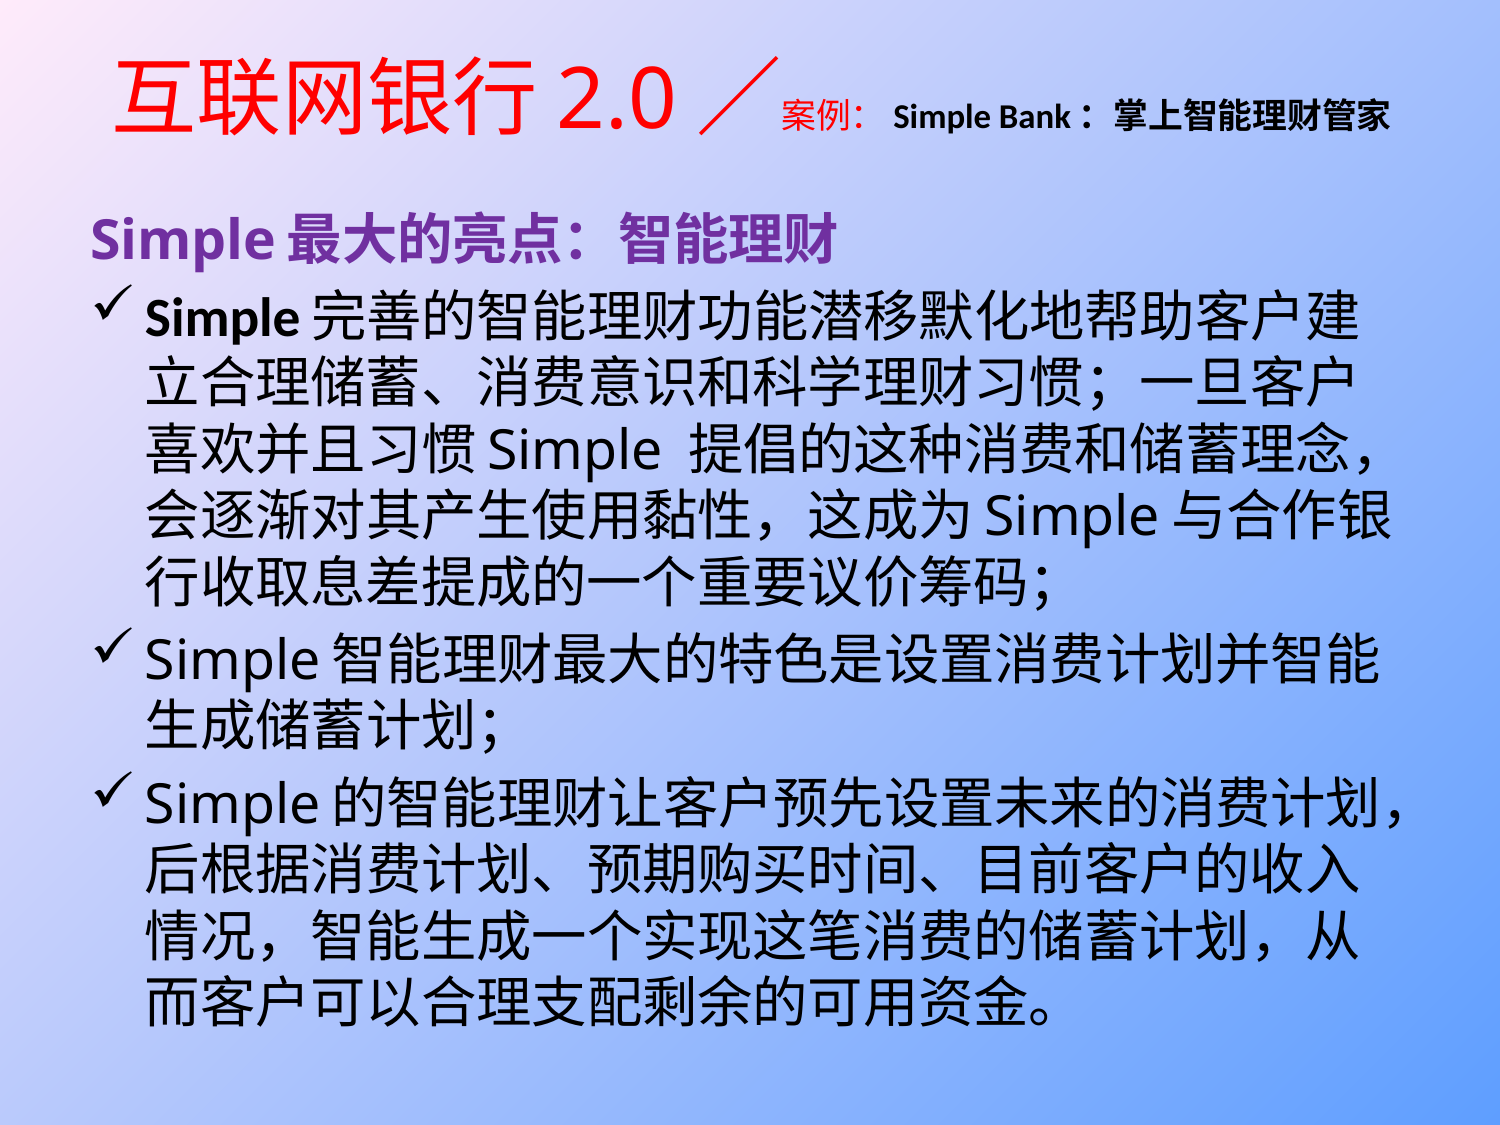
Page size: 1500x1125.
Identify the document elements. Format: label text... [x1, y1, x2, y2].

title 互联网银行2.0／案例：Simple Bank：掌上智能理财管家 [76, 19, 1427, 171]
list Simple最大的亮点：智能理财 Simple完善的智能理财功能潜移默化地帮助客户建立合理储蓄、消费意识和科学理财习惯；一旦客户喜欢并且习惯Simple 提倡的这种消费和储蓄理念，会逐渐对其产生使用黏性，这成为Simple与合作银行收取息差提成的一个重要议价筹码； Simple智能理财最大的特色是设置消费计划并智能生成储蓄计划； Simple的智能理财让客户预先设置未来的消费计划，后根据消费计划、预期购买时间、目前客户的收入情况，智能生成一个实现这笔消费的储蓄计划，从而客户可以合理支配剩余的可用资金。 [75, 196, 1425, 1047]
